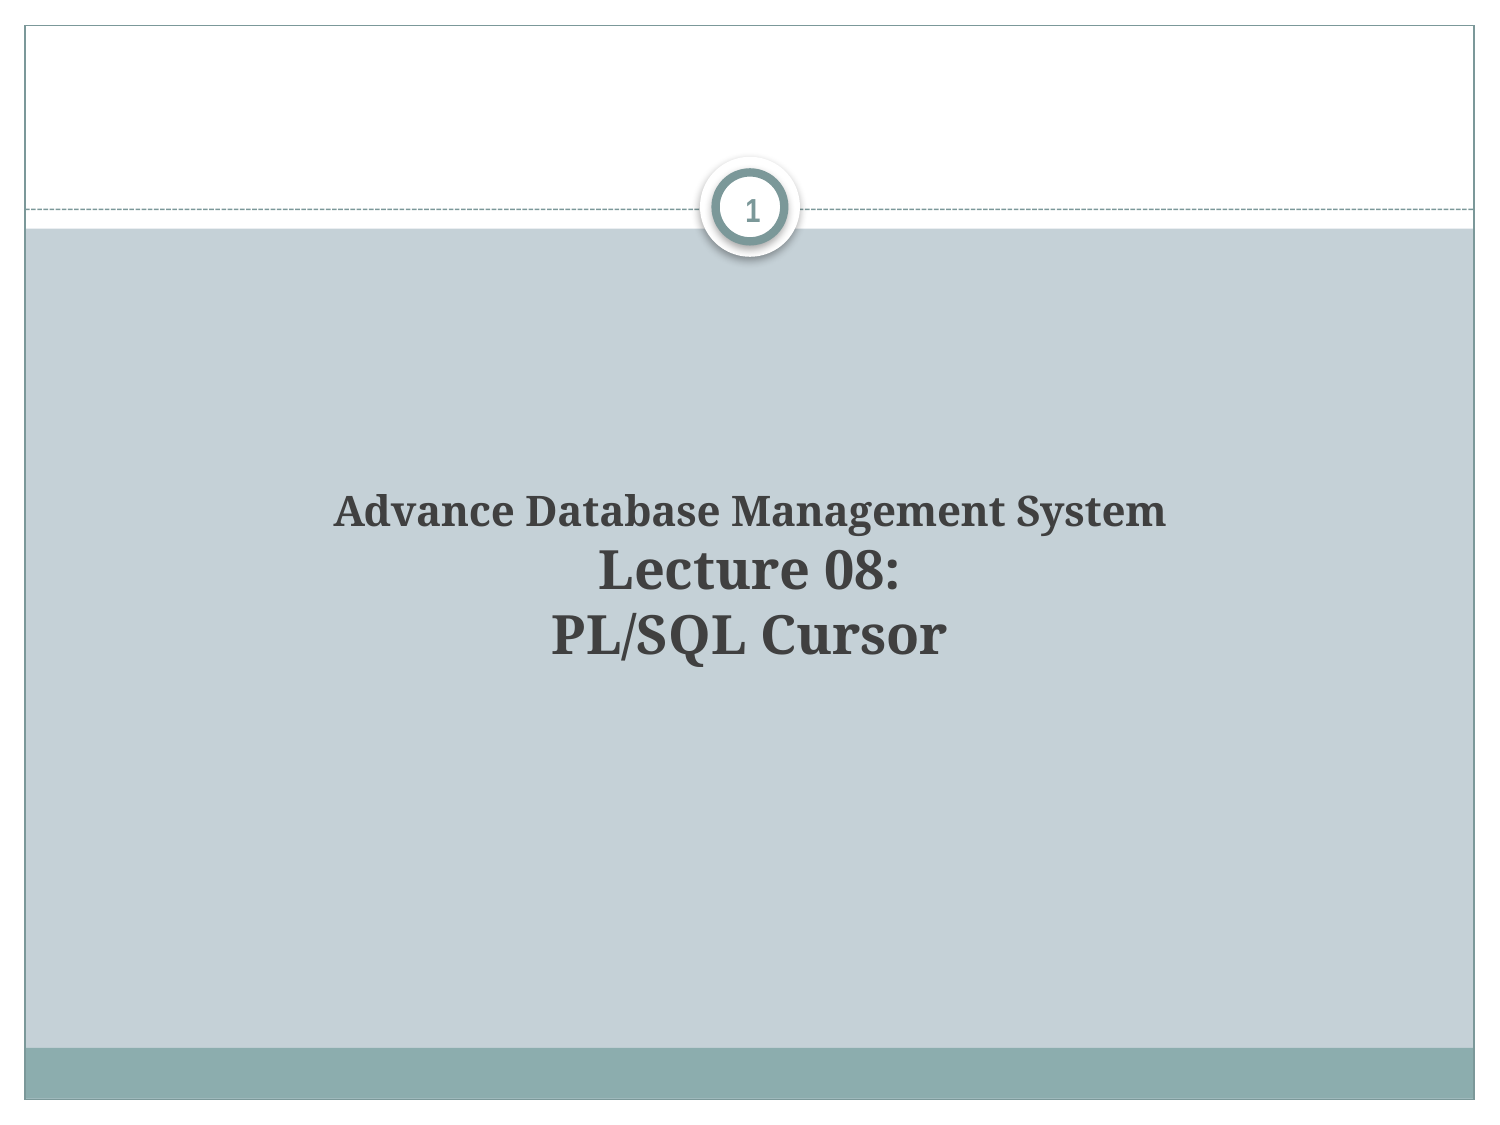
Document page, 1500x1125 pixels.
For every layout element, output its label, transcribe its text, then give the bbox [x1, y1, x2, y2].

slide_number 1 [715, 168, 791, 241]
title Advance Database Management System Lecture 08: PL/SQL Cursor [74, 474, 1426, 738]
